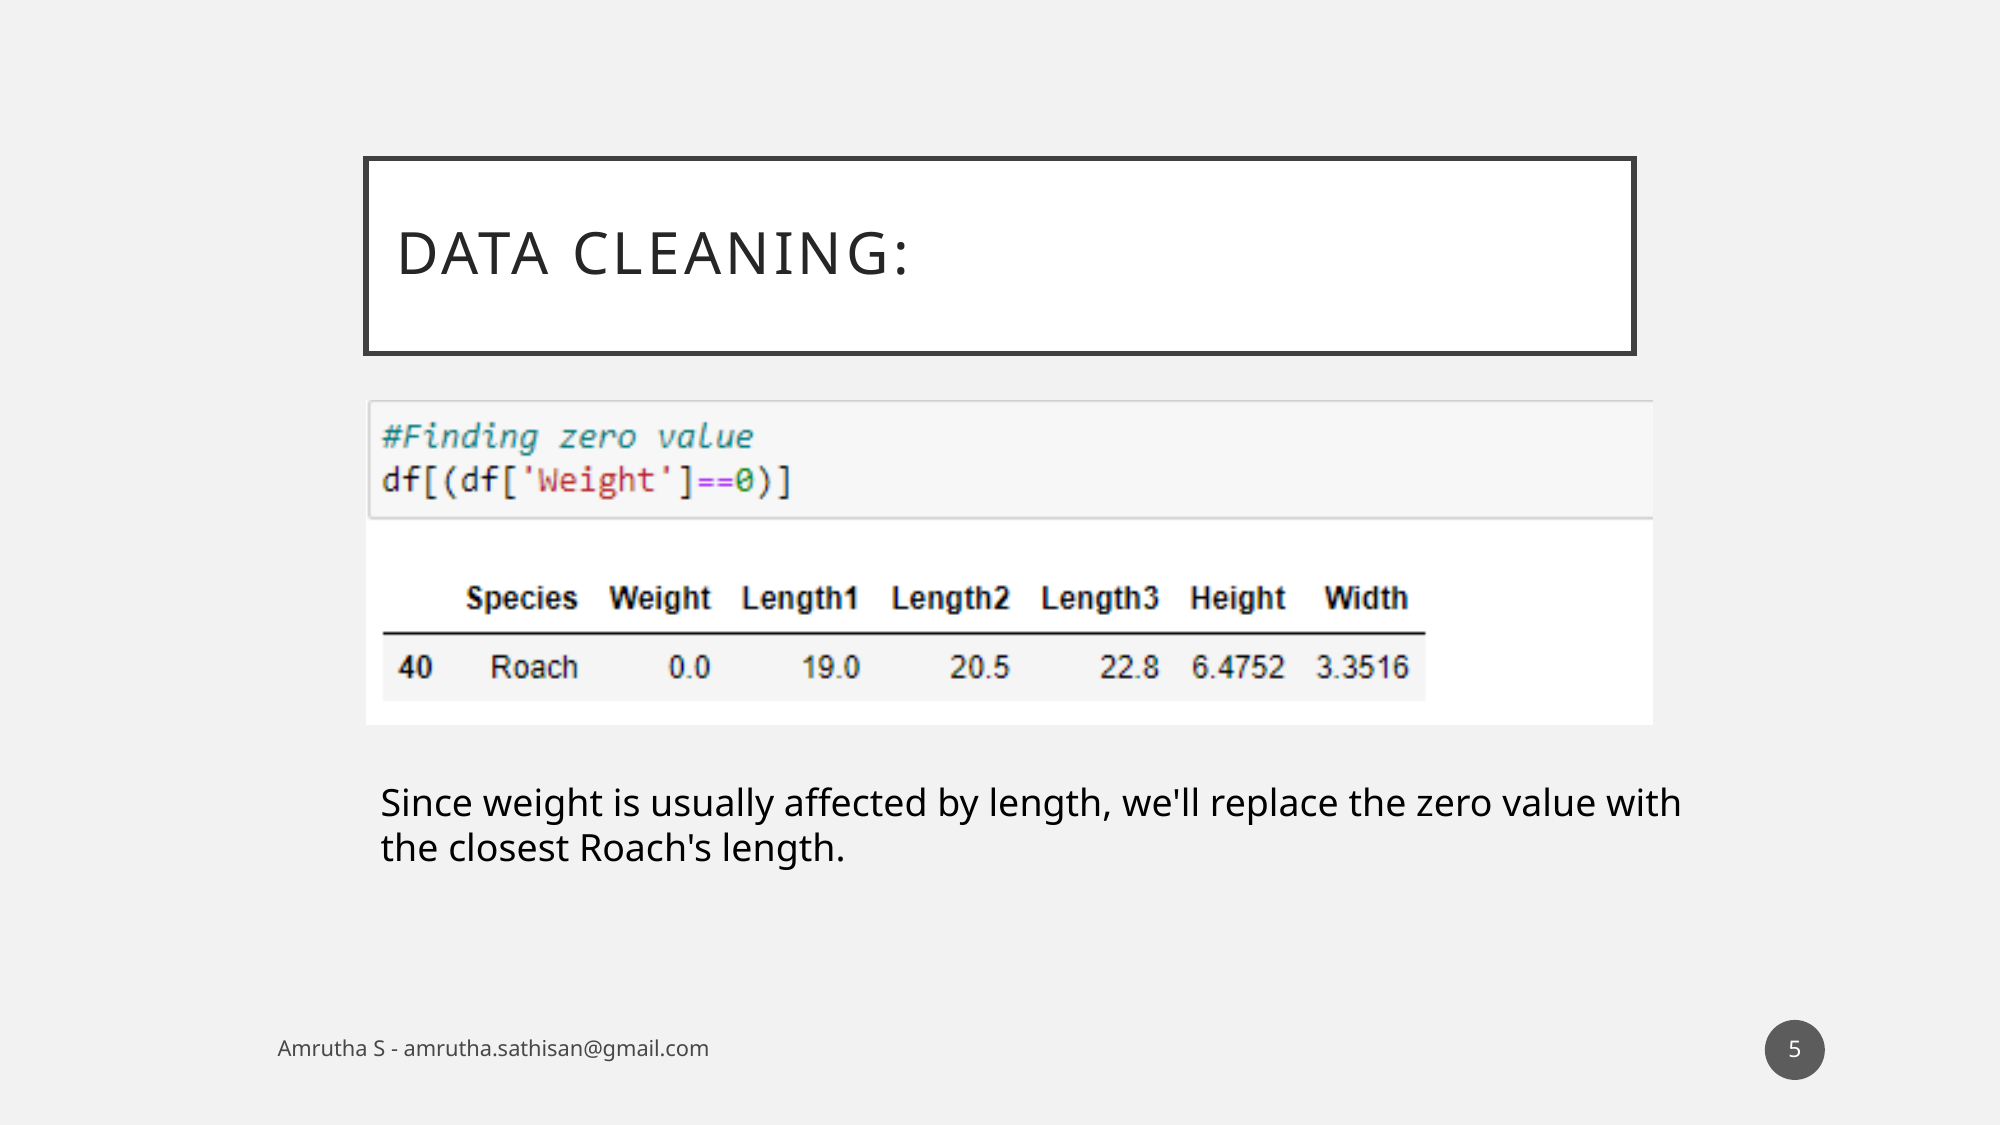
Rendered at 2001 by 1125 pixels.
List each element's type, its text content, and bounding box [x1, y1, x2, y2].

footer Amrutha S - amrutha.sathisan@gmail.com [262, 1023, 1231, 1076]
picture [365, 400, 1653, 725]
slide_number 5 [1764, 1019, 1825, 1080]
title DATA CLEANING: [363, 156, 1637, 356]
text_box Since weight is usually affected by length, we'll replace the zero value with the closest Roach's length. [365, 771, 1765, 877]
